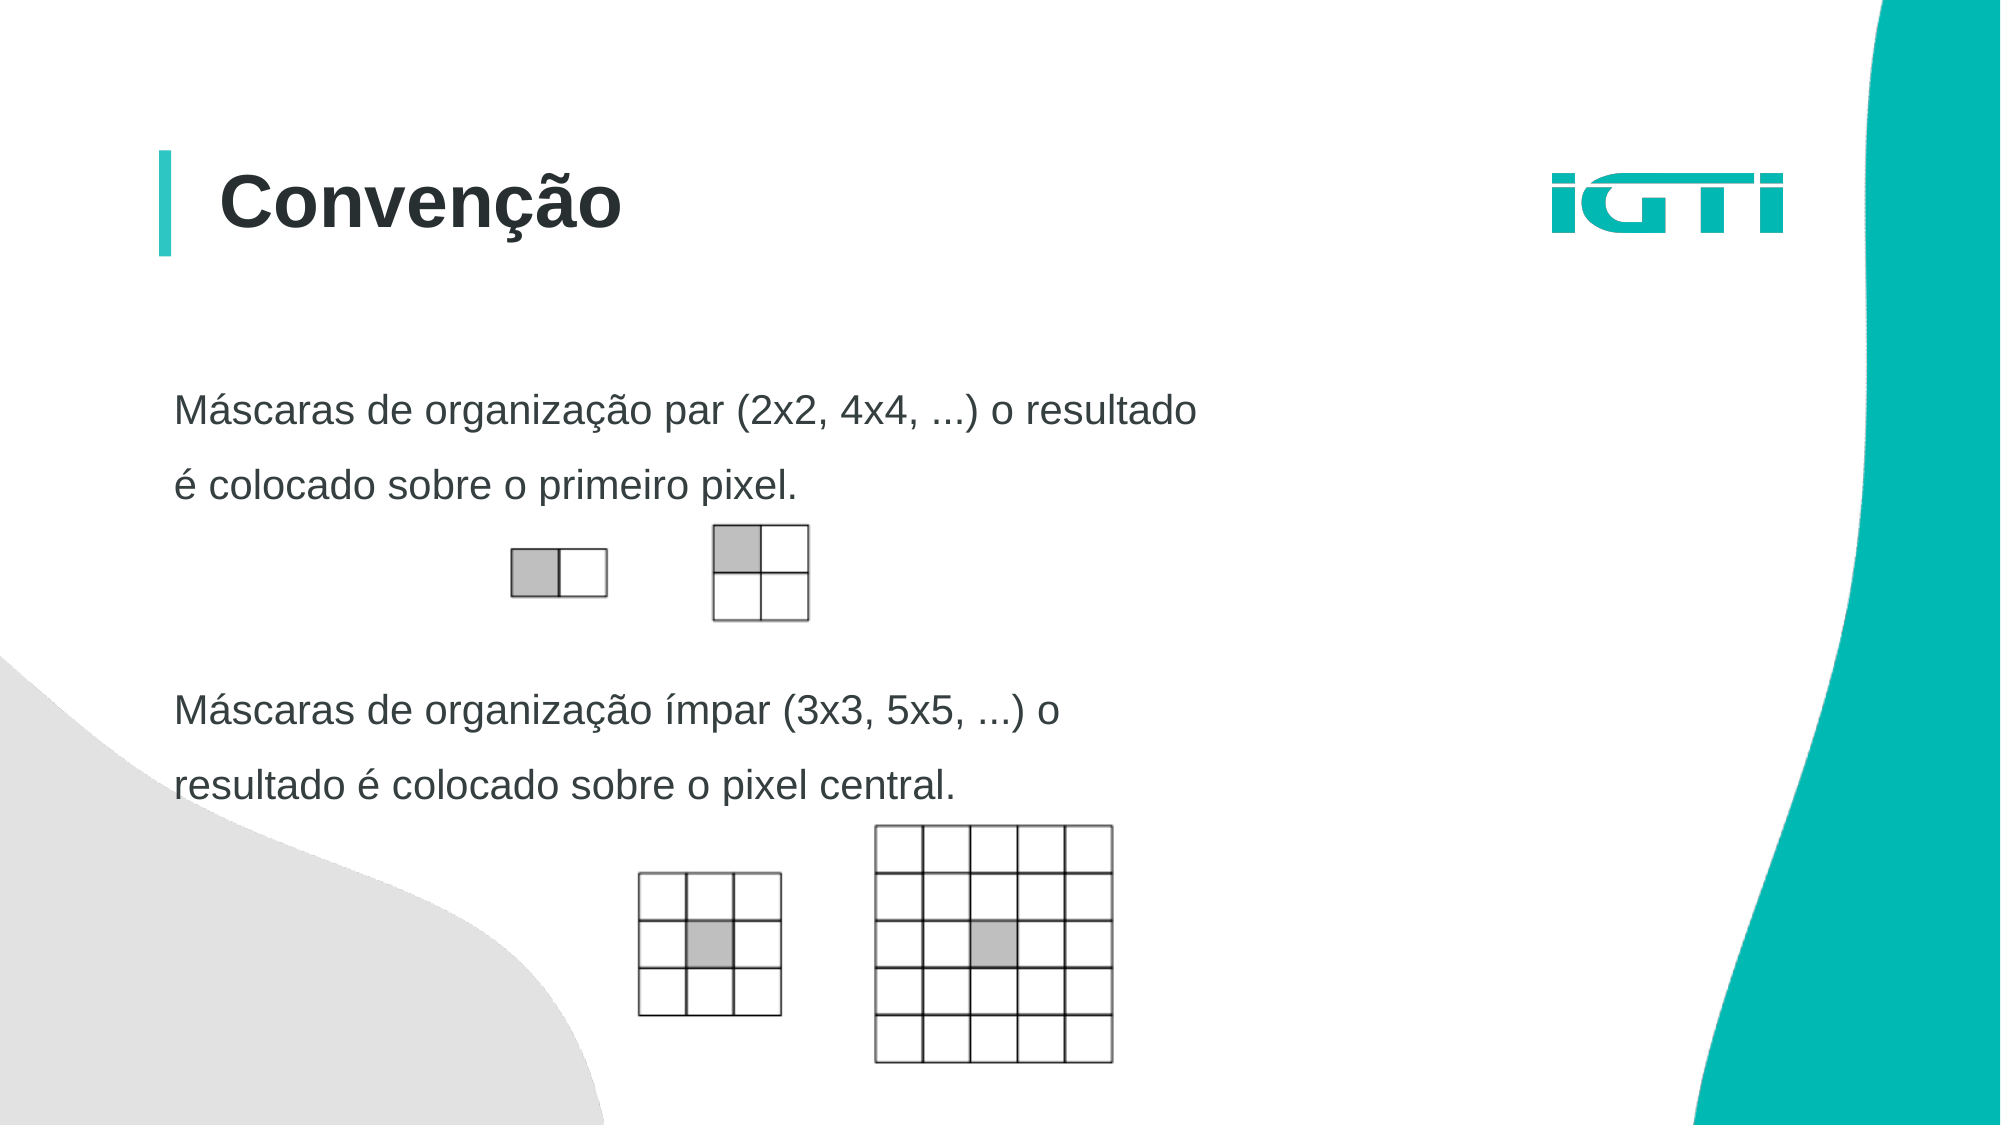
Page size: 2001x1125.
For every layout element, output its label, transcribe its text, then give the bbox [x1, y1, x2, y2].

picture [1552, 173, 1783, 233]
list Convenção [204, 144, 1496, 263]
picture [492, 506, 828, 643]
list Máscaras de organização par (2x2, 4x4, ...) o resultado é colocado sobre o primeiro pixel. Máscaras de organização ímpar (3x3, 5x5, ...) o resultado é colocado sobre o pixel central. [159, 350, 1236, 1038]
picture [0, 399, 1129, 1125]
picture [1593, 0, 2001, 1125]
